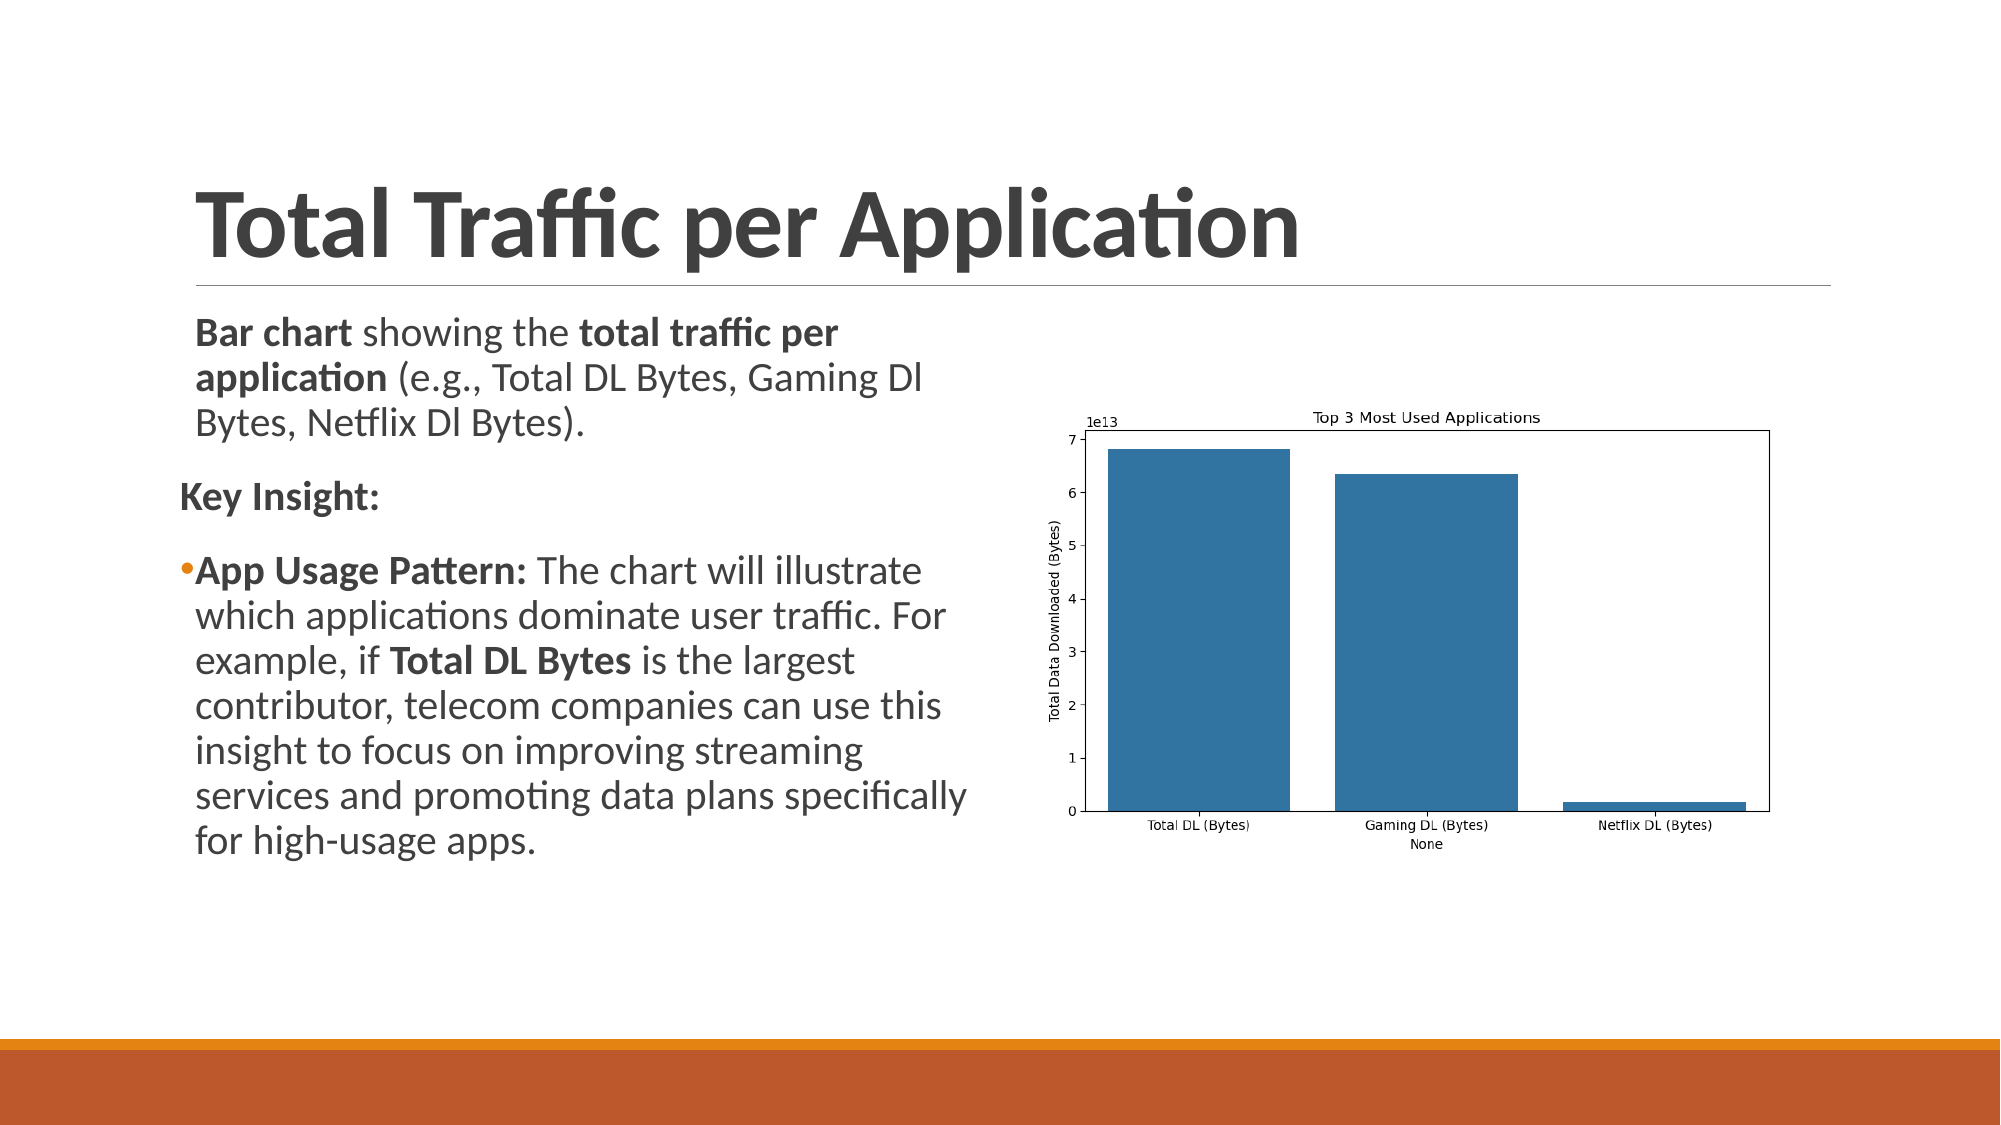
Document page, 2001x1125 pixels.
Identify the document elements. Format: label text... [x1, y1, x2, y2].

title Total Traffic per Application [180, 47, 1830, 285]
list Bar chart showing the total traffic per application (e.g., Total DL Bytes, Gaming Dl Bytes, Netflix Dl Bytes). Key Insight: App Usage Pattern: The chart will illustrate which applications dominate user traffic. For example, if Total DL Bytes is the largest contributor, telecom companies can use this insight to focus on improving streaming services and promoting data plans specifically for high-usage apps. [180, 302, 990, 963]
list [1019, 401, 1831, 865]
